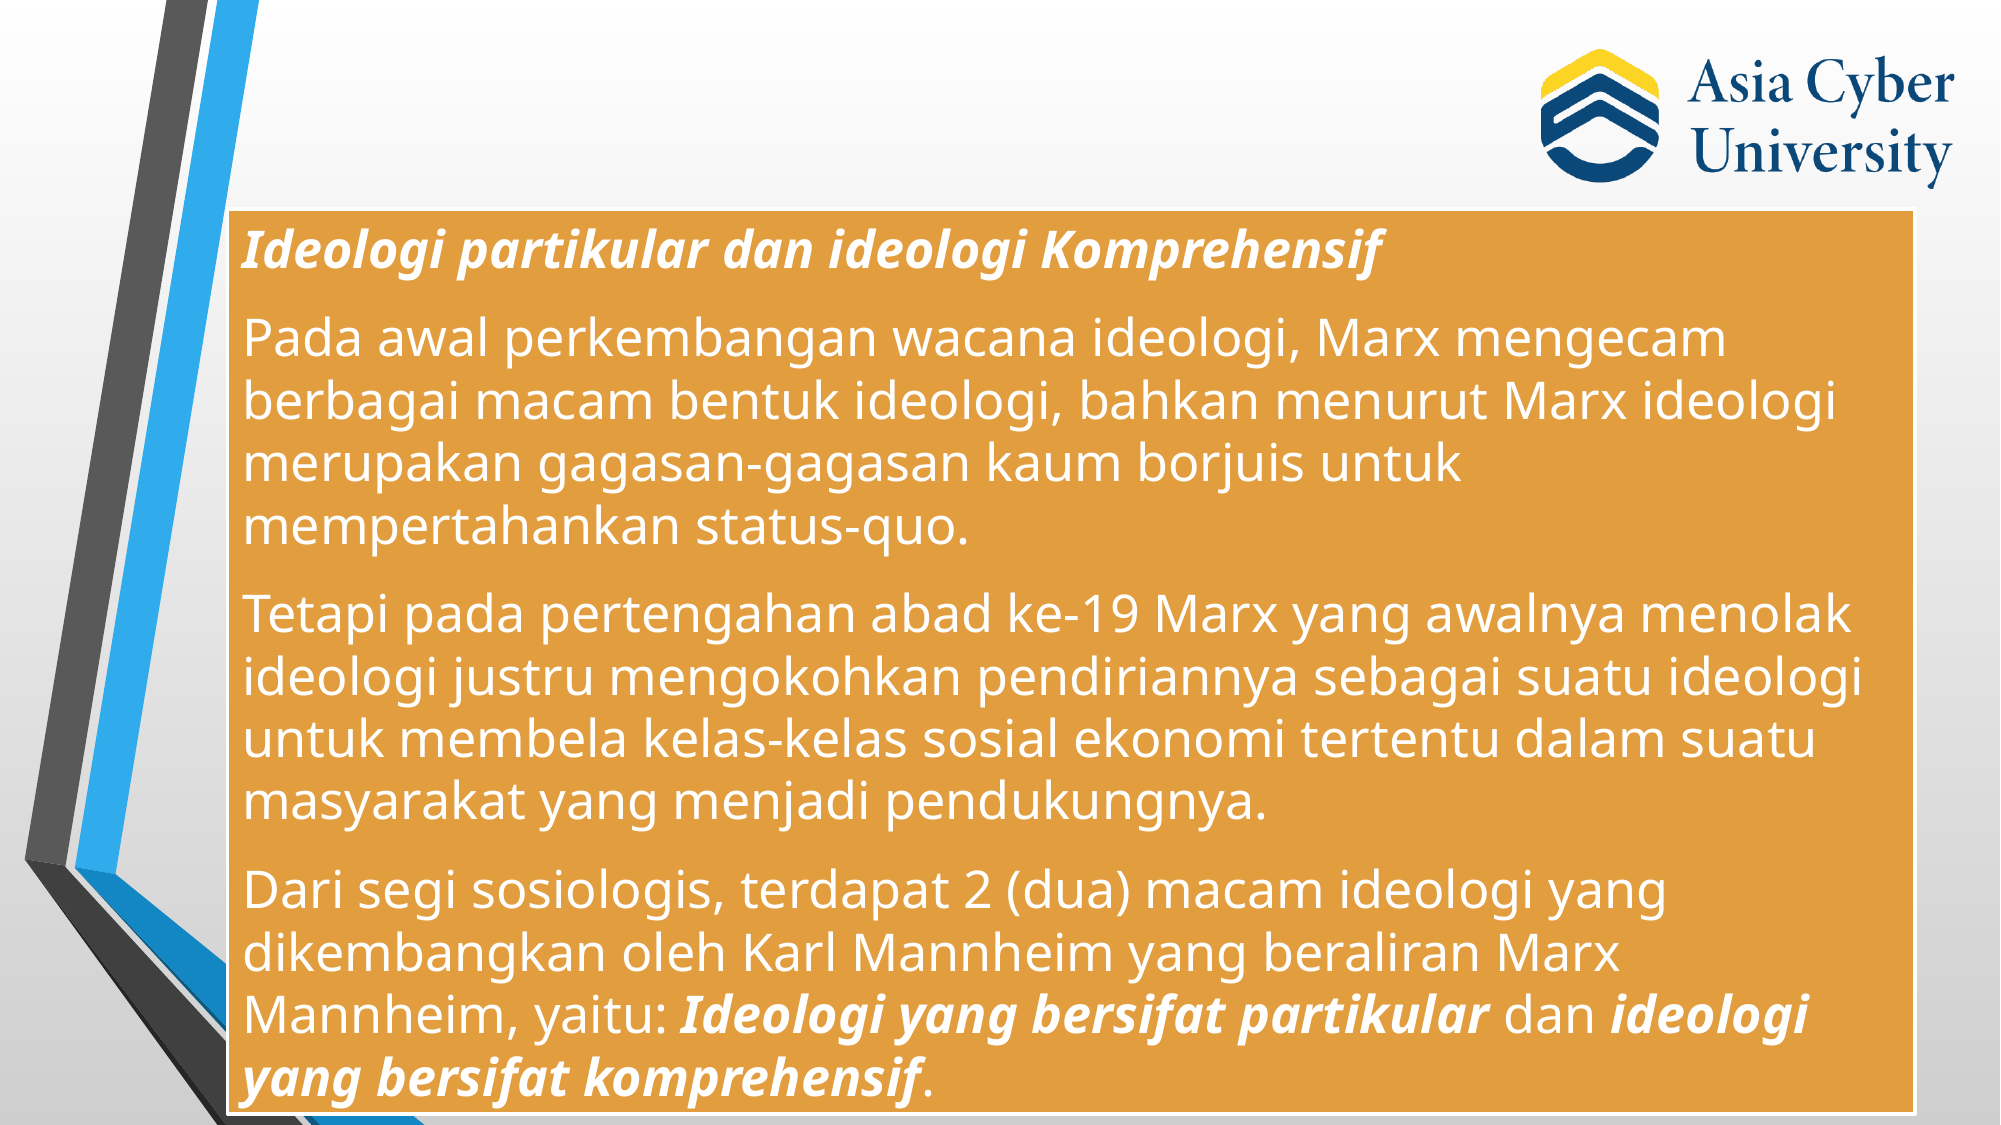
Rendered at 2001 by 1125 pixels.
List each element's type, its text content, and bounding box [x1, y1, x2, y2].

text_box Ideologi partikular dan ideologi Komprehensif Pada awal perkembangan wacana ideologi, Marx mengecam berbagai macam bentuk ideologi, bahkan menurut Marx ideologi merupakan gagasan-gagasan kaum borjuis untuk mempertahankan status-quo. Tetapi pada pertengahan abad ke-19 Marx yang awalnya menolak ideologi justru mengokohkan pendiriannya sebagai suatu ideologi untuk membela kelas-kelas sosial ekonomi tertentu dalam suatu masyarakat yang menjadi pendukungnya. Dari segi sosiologis, terdapat 2 (dua) macam ideologi yang dikembangkan oleh Karl Mannheim yang beraliran Marx Mannheim, yaitu: Ideologi yang bersifat partikular dan ideologi yang bersifat komprehensif. [226, 207, 1917, 1116]
picture [1541, 49, 1955, 189]
